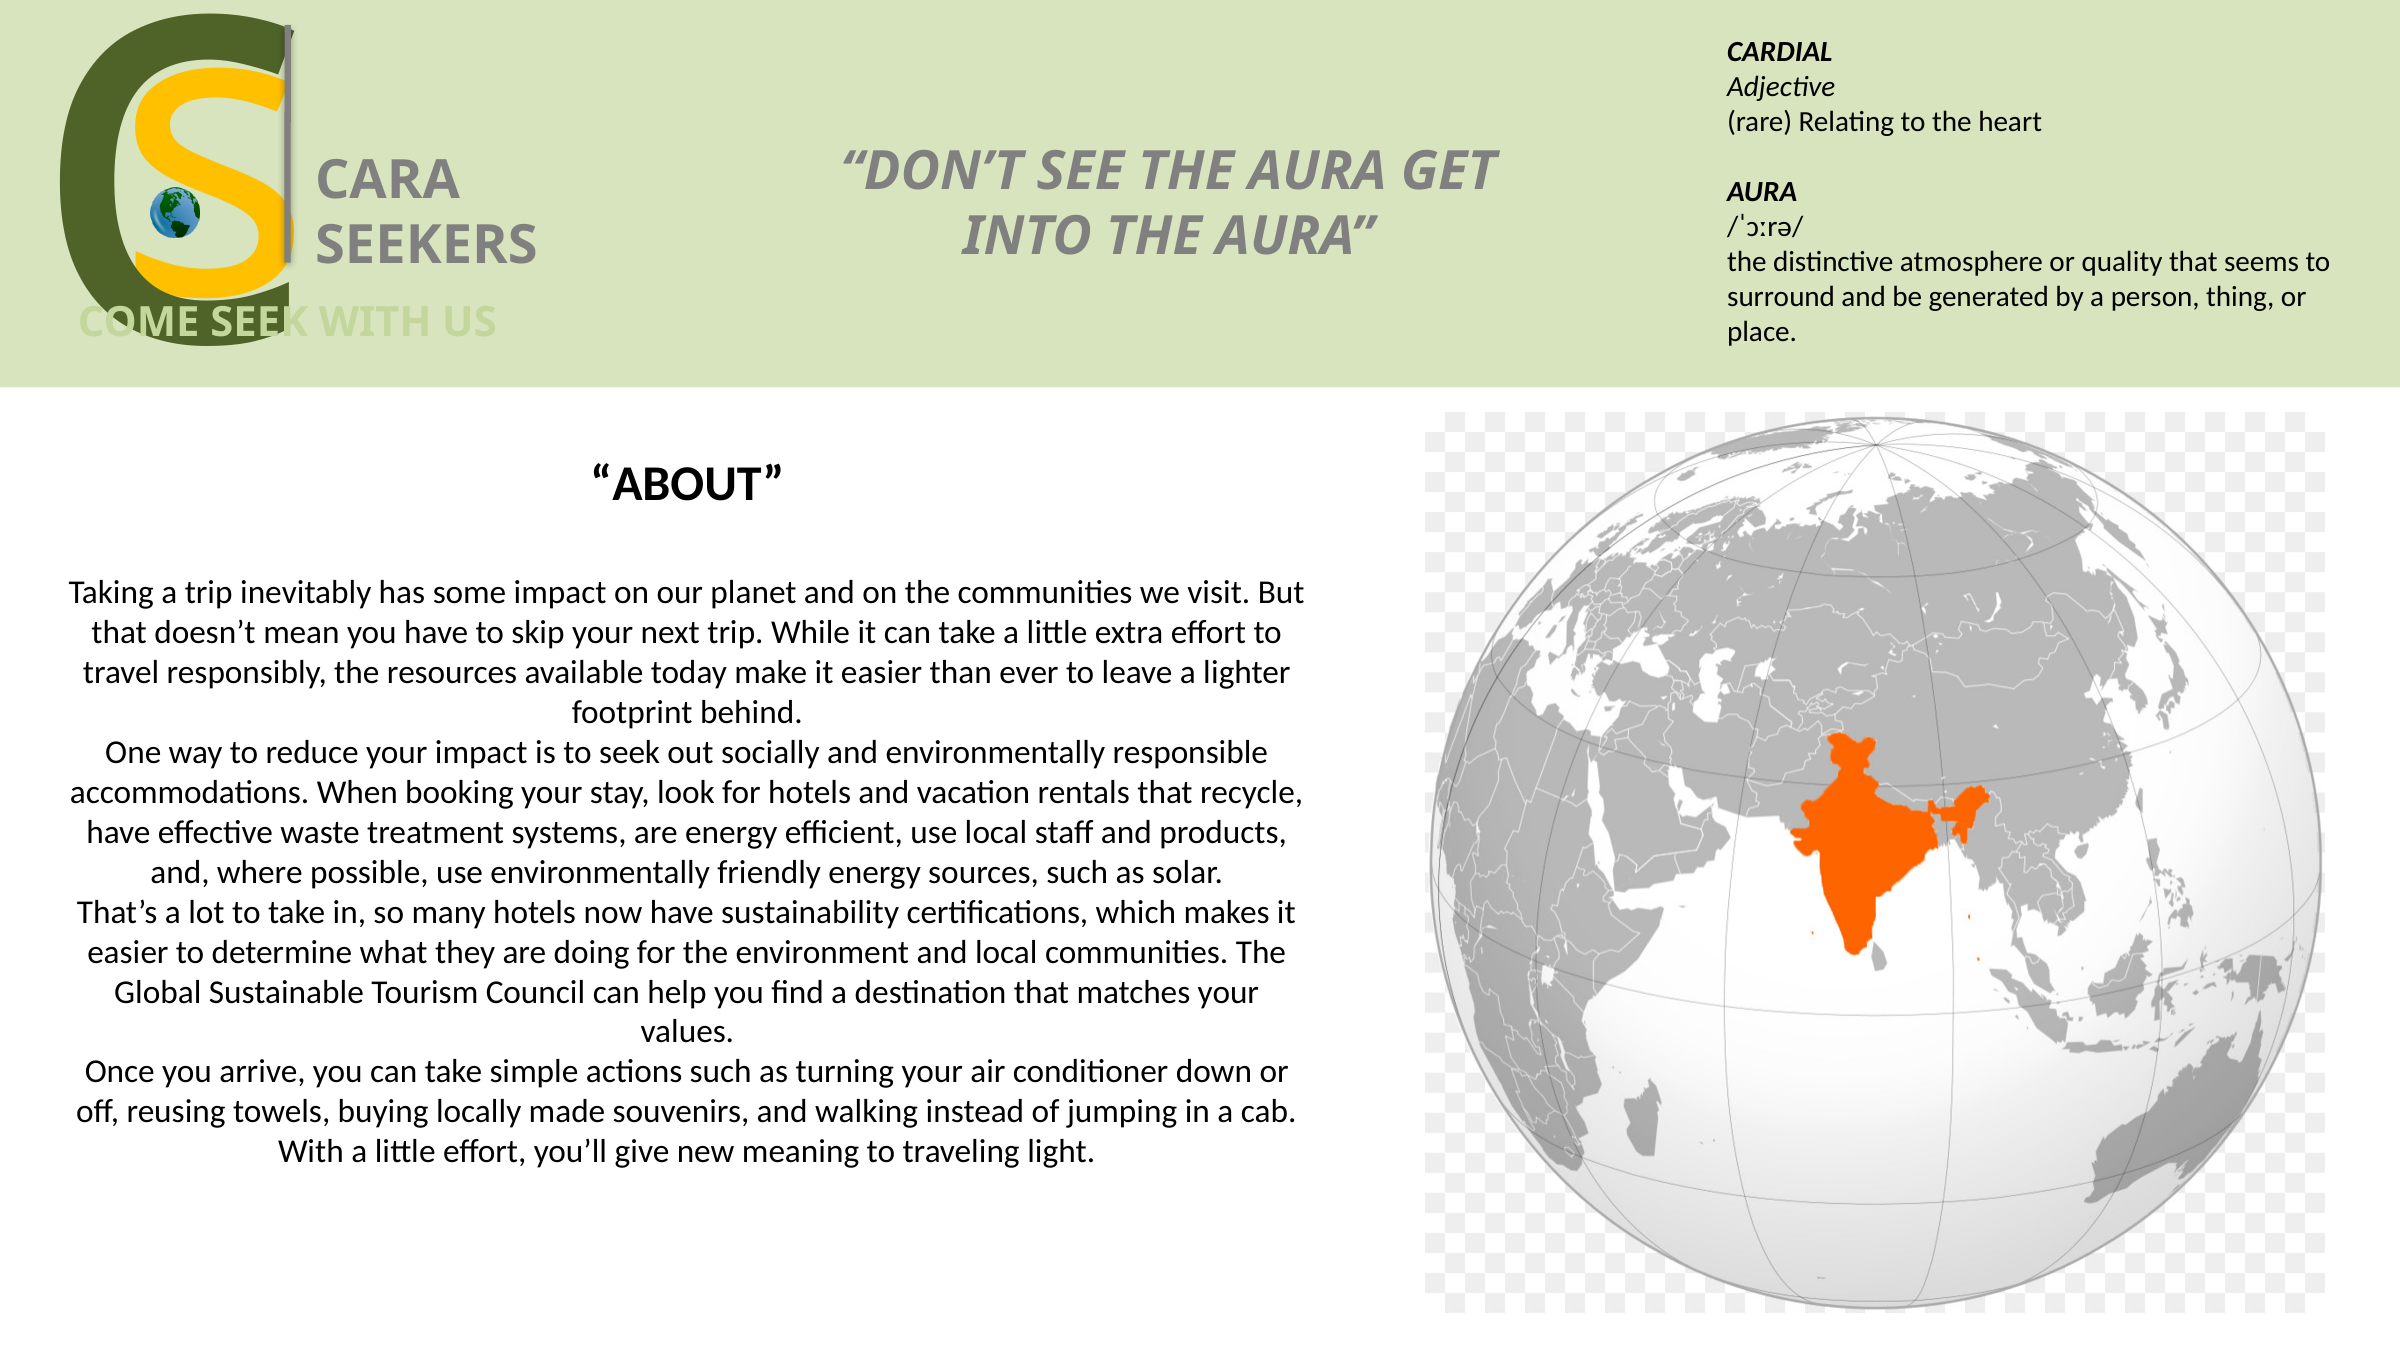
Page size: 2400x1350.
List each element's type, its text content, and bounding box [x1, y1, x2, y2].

picture [149, 187, 201, 238]
picture [1424, 412, 2326, 1313]
text_box “DON’T SEE THE AURA GET INTO THE AURA” [817, 128, 1538, 274]
text_box [0, 0, 7, 389]
text_box “ABOUT” Taking a trip inevitably has some impact on our planet and on the communities we visit. But that doesn’t mean you have to skip your next trip. While it can take a little extra effort to travel responsibly, the resources available today make it easier than ever to leave a lighter footprint behind. One way to reduce your impact is to seek out socially and environmentally responsible accommodations. When booking your stay, look for hotels and vacation rentals that recycle, have effective waste treatment systems, are energy efficient, use local staff and products, and, where possible, use environmentally friendly energy sources, such as solar. That’s a lot to take in, so many hotels now have sustainability certifications, which makes it easier to determine what they are doing for the environment and local communities. The Global Sustainable Tourism Council can help you find a destination that matches your values. Once you arrive, you can take simple actions such as turning your air conditioner down or off, reusing towels, buying locally made souvenirs, and walking instead of jumping in a cab. With a little effort, you’ll give new meaning to traveling light. [49, 443, 1325, 1202]
text_box CARDIAL Adjective (rare) Relating to the heart AURA /ˈɔːrə/ the distinctive atmosphere or quality that seems to surround and be generated by a person, thing, or place. [1712, 24, 2388, 355]
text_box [12, 0, 813, 476]
text_box [817, 0, 2400, 389]
